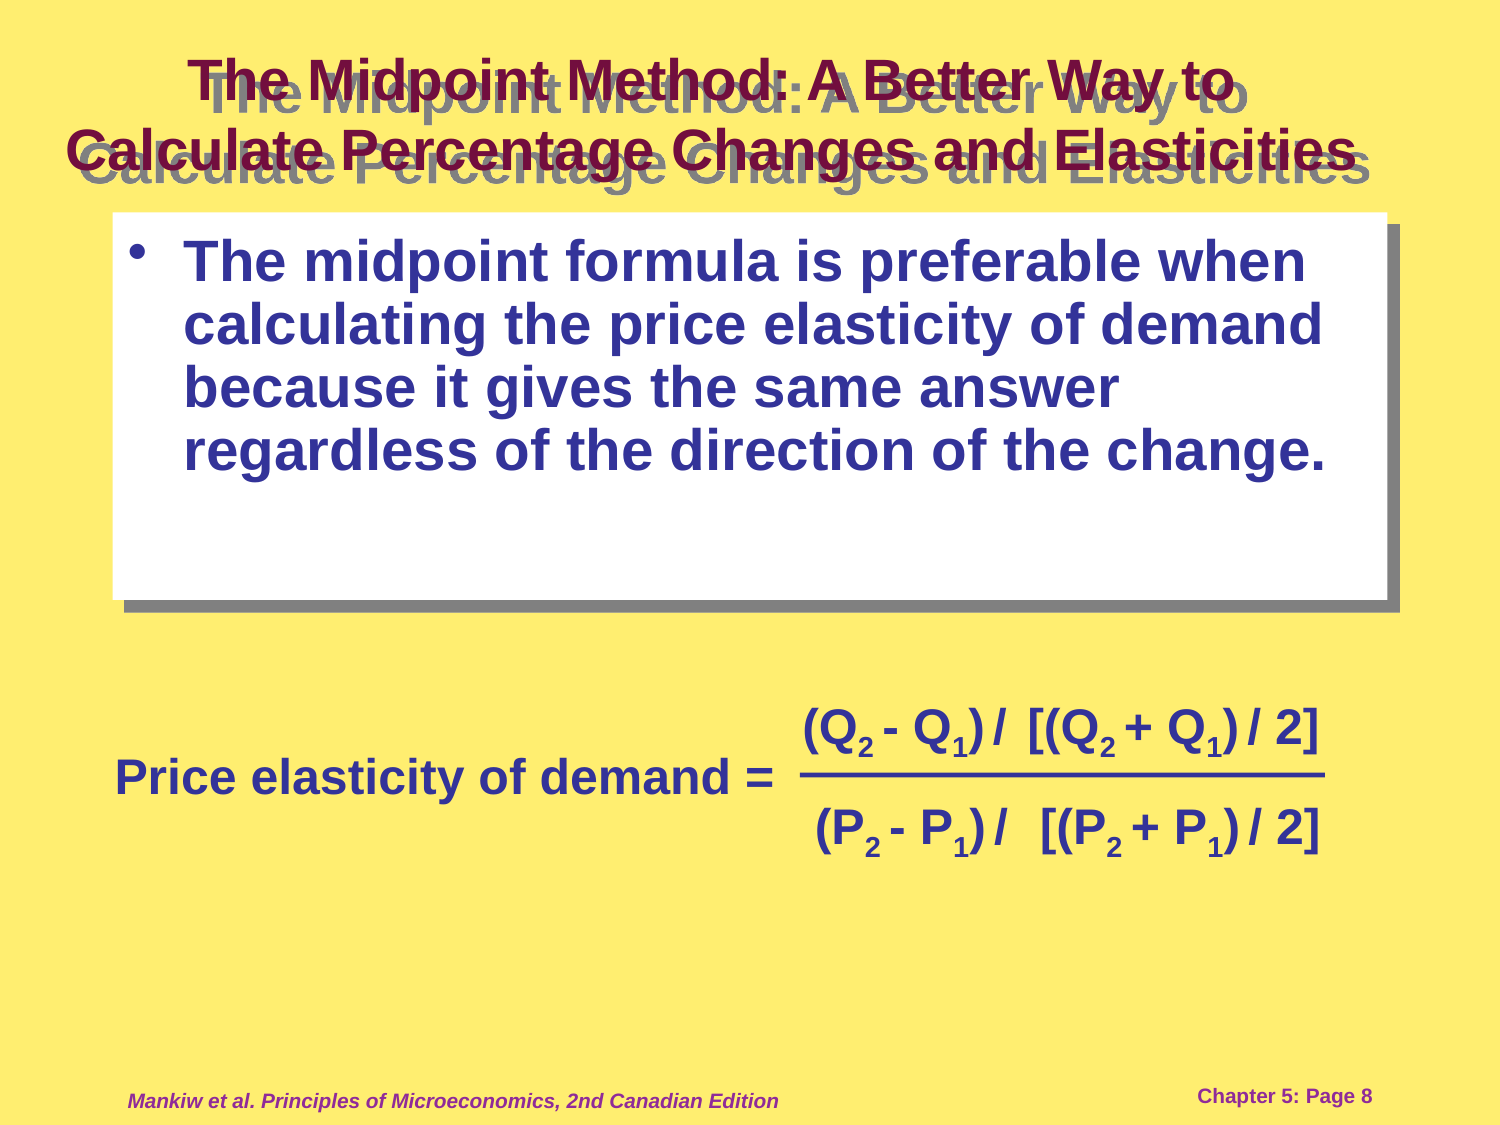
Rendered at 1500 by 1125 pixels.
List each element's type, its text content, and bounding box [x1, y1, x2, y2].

text_box [1020, 177, 1046, 183]
text_box [1192, 177, 1205, 183]
text_box [255, 177, 284, 183]
text_box [310, 177, 333, 183]
text_box [871, 177, 894, 183]
text_box [1158, 177, 1183, 183]
text_box [764, 177, 794, 183]
text_box [1259, 177, 1266, 183]
text_box (Q2 - Q1) / [787, 687, 1012, 771]
text_box [537, 177, 544, 183]
text_box [485, 177, 508, 183]
text_box [751, 177, 758, 183]
text_box [819, 177, 860, 195]
text_box [1004, 177, 1011, 183]
text_box [902, 177, 927, 183]
text_box [1110, 177, 1117, 183]
text_box [517, 177, 524, 183]
text_box [429, 177, 436, 183]
text_box [(Q2 + Q1) / 2] [1012, 687, 1350, 771]
text_box (P2 - P1) / [800, 787, 1025, 871]
slide_number Chapter 5: Page 8 [1074, 1074, 1388, 1113]
text_box [605, 177, 631, 195]
text_box [122, 177, 151, 183]
text_box [290, 177, 303, 183]
text_box [1312, 177, 1335, 183]
text_box [1071, 177, 1103, 183]
text_box Price elasticity of demand = [99, 737, 863, 813]
text_box [984, 177, 991, 183]
text_box [641, 177, 664, 183]
text_box [1227, 177, 1250, 183]
footer Mankiw et al. Principles of Microeconomics, 2nd Canadian Edition [112, 1074, 1001, 1125]
text_box [692, 177, 721, 183]
text_box [453, 177, 475, 183]
title The Midpoint Method: A Better Way to Calculate Percentage Changes and Elasticities [37, 62, 1388, 163]
text_box [950, 177, 979, 183]
text_box [1295, 177, 1302, 183]
text_box [397, 177, 420, 183]
text_box [553, 177, 566, 183]
text_box [206, 177, 231, 183]
text_box [1276, 177, 1289, 183]
text_box [571, 177, 622, 183]
text_box [(P2 + P1) / 2] [1025, 787, 1363, 871]
text_box [1343, 177, 1368, 183]
text_box [156, 177, 163, 183]
text_box [173, 177, 196, 183]
text_box [357, 177, 365, 183]
list The midpoint formula is preferable when calculating the price elasticity of demand because it gives the same answer regardless of the direction of the change. point Method: A Better Way to Calculate Percentage Changes and Elasticities [112, 212, 1388, 601]
text_box [1125, 177, 1154, 183]
text_box [86, 177, 114, 183]
